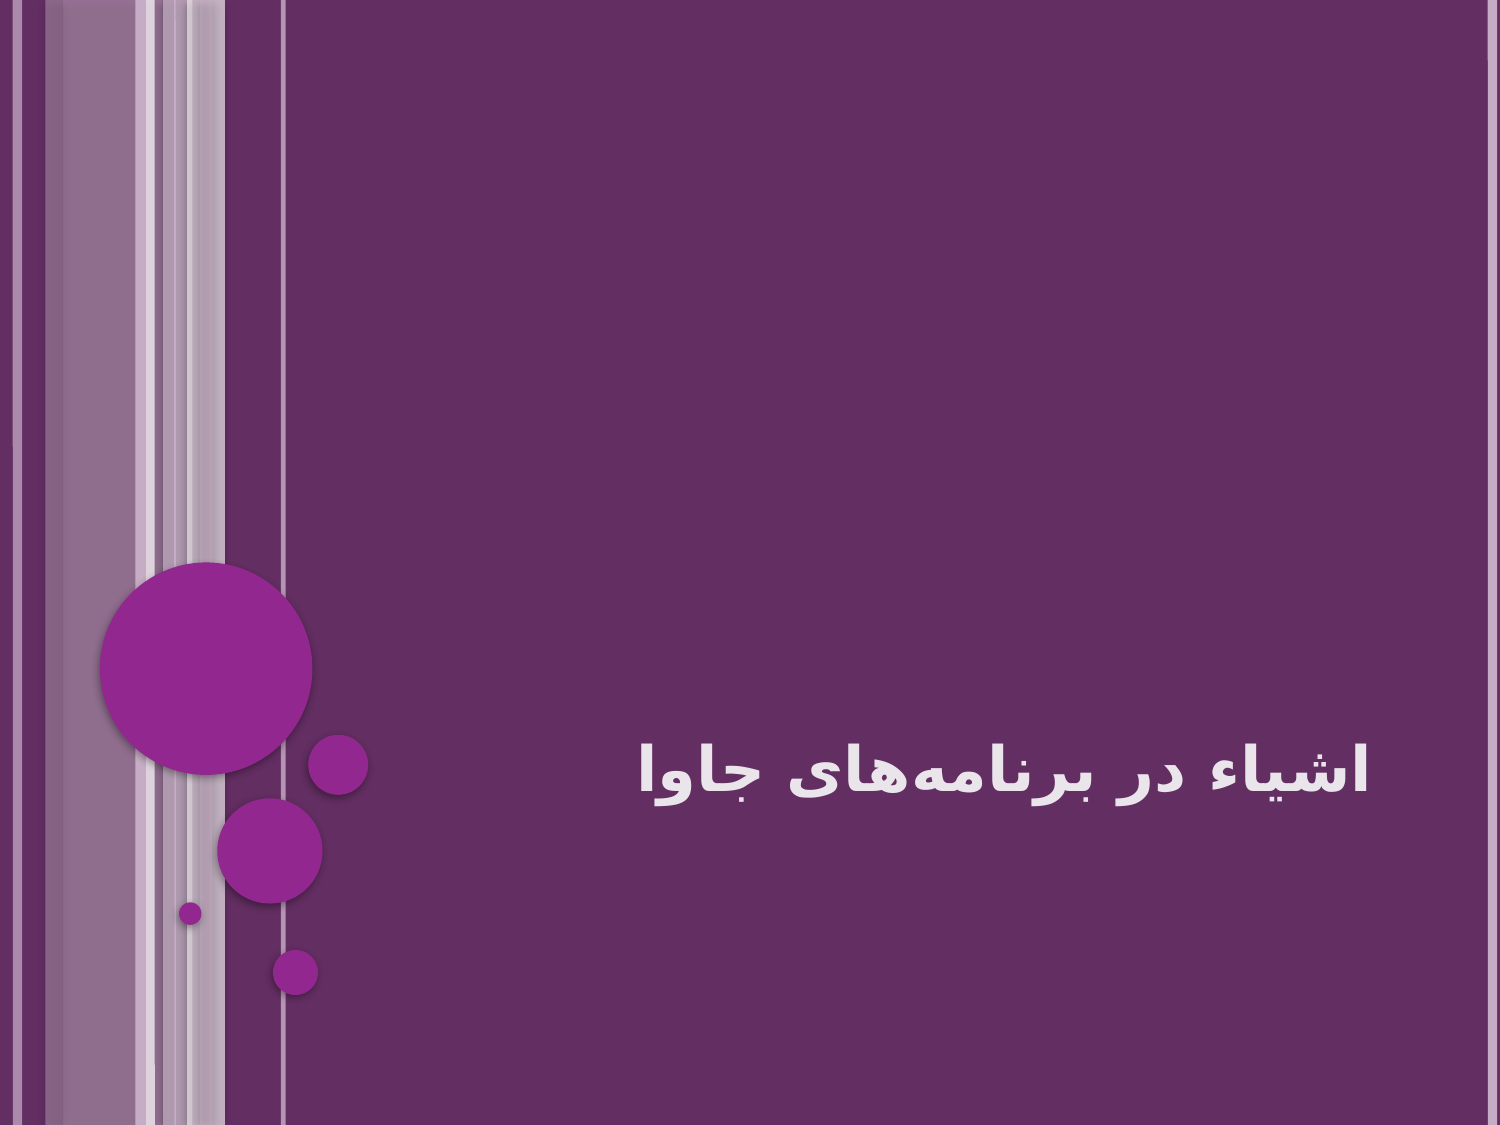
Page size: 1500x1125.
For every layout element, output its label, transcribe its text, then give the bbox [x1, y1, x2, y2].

title اشیاء در برنامه‌های جاوا [375, 474, 1388, 812]
